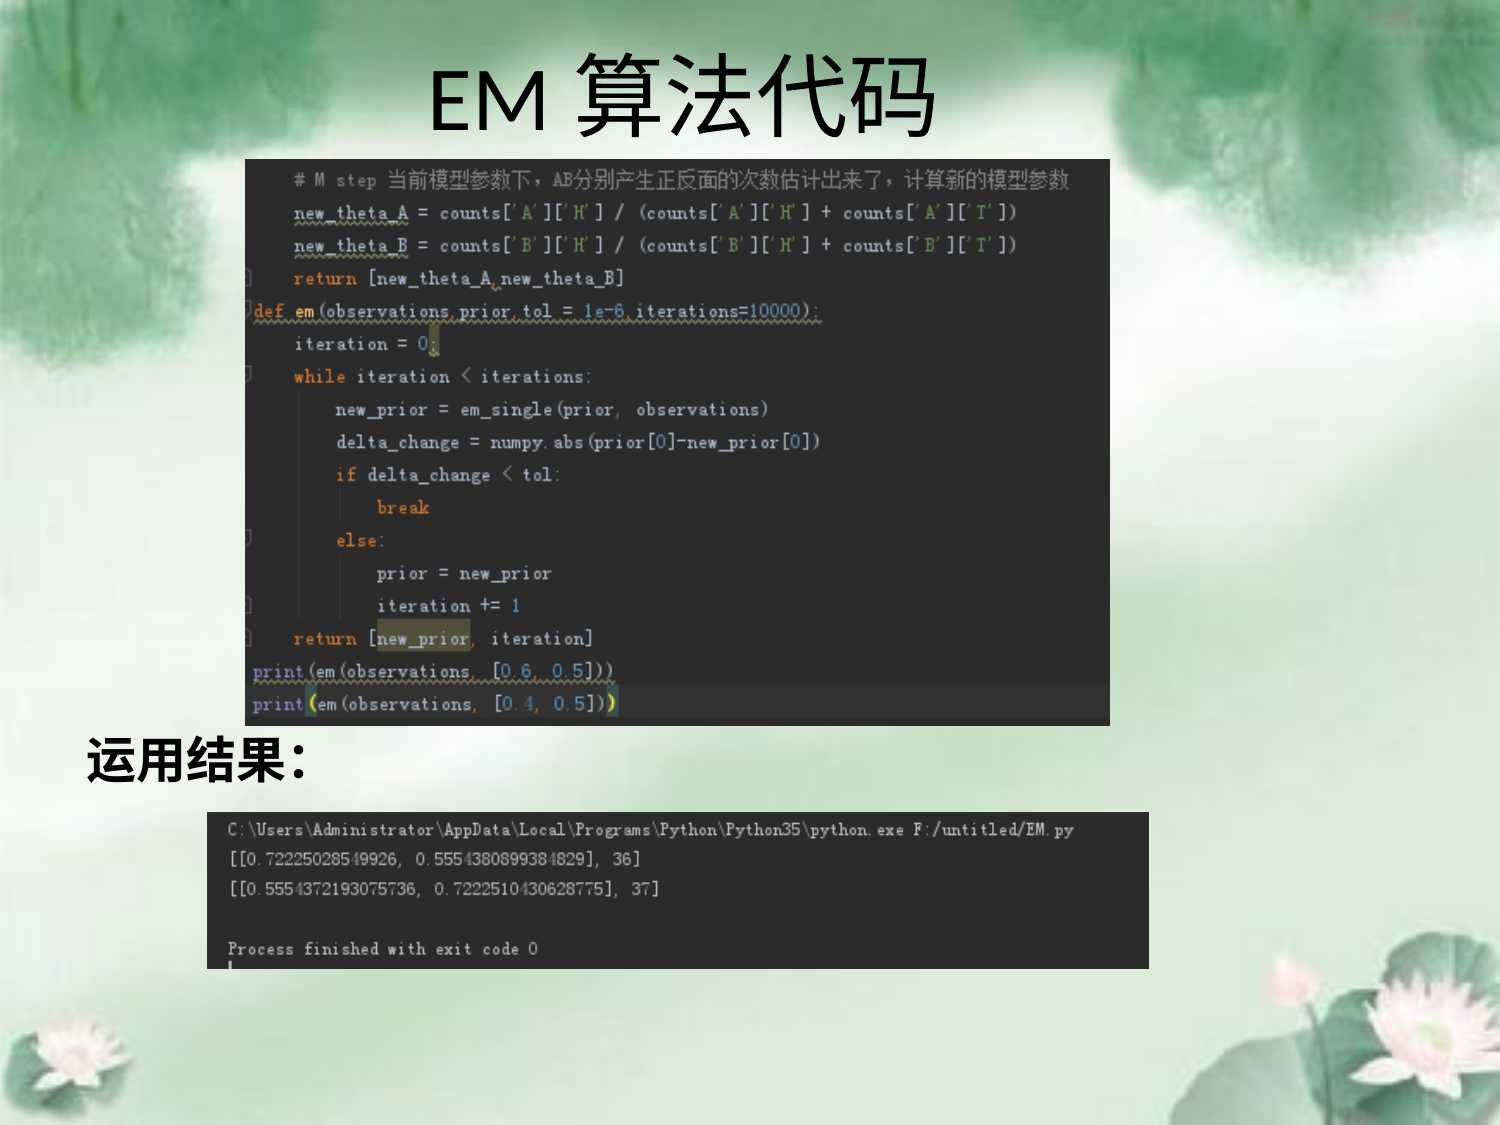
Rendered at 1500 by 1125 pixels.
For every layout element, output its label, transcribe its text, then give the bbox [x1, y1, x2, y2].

picture [0, 0, 1500, 1125]
title EM算法代码 [9, 0, 1360, 188]
text_box 运用结果： [71, 720, 680, 796]
